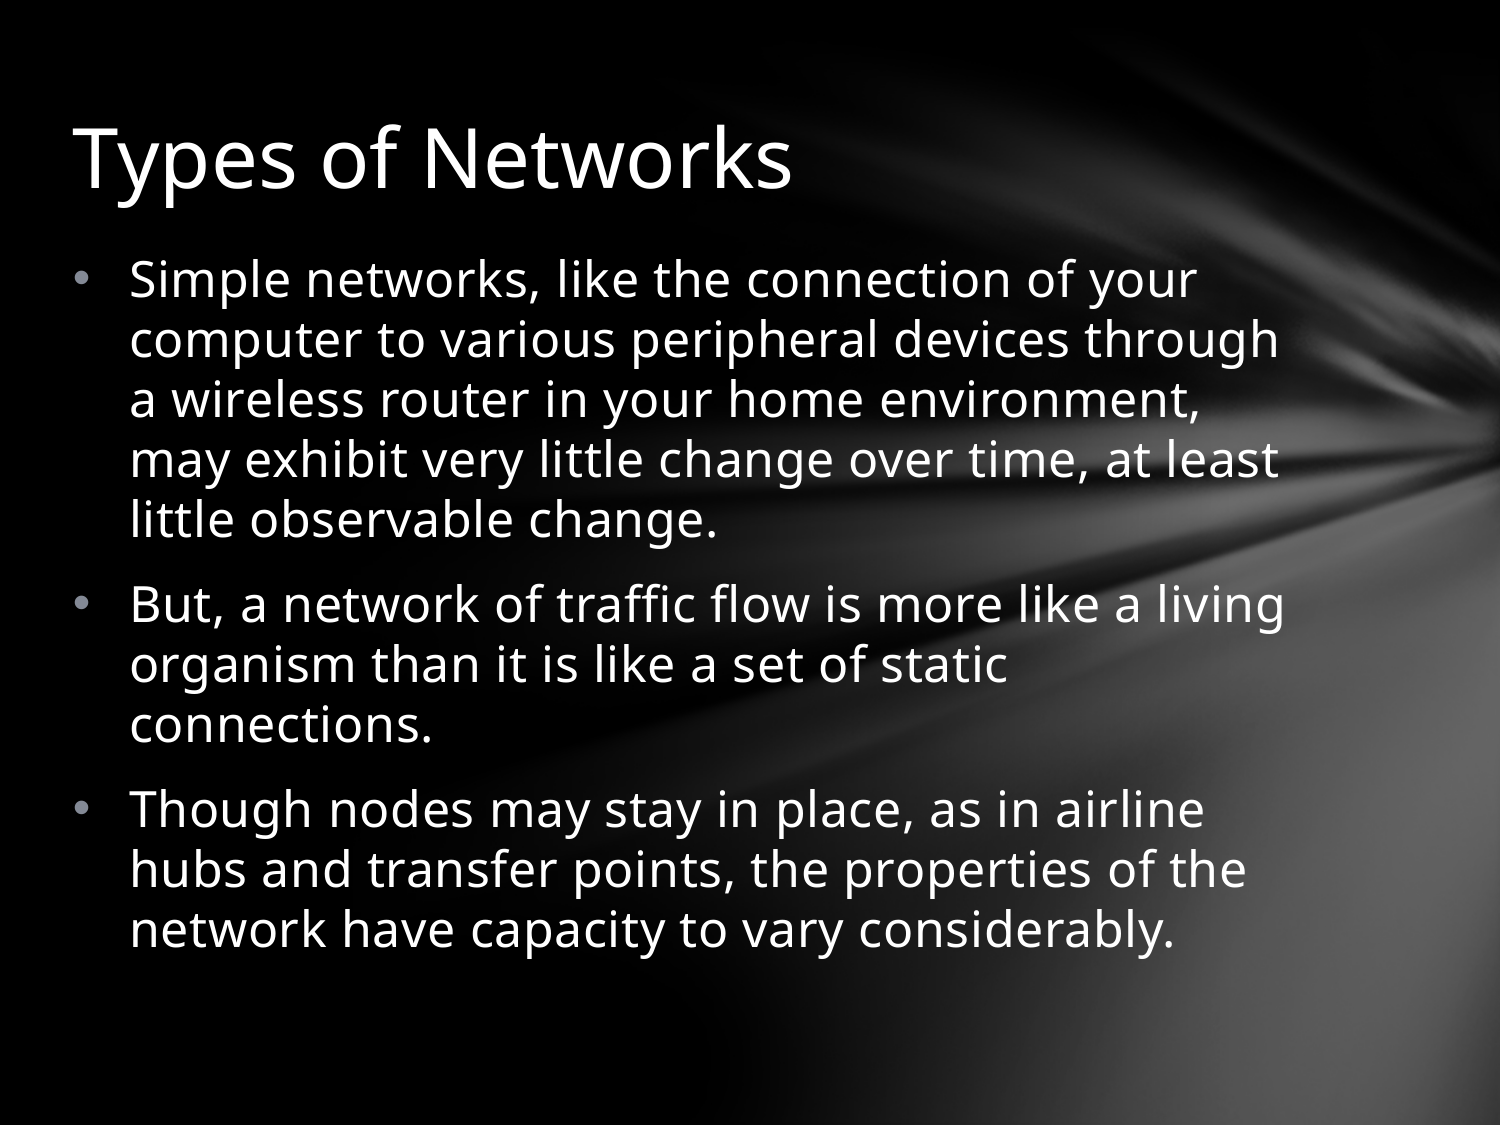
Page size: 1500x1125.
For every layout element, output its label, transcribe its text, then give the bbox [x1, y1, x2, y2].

title Types of Networks [57, 37, 1318, 213]
list Simple networks, like the connection of your computer to various peripheral devices through a wireless router in your home environment, may exhibit very little change over time, at least little observable change. But, a network of traffic flow is more like a living organism than it is like a set of static connections. Though nodes may stay in place, as in airline hubs and transfer points, the properties of the network have capacity to vary considerably. [57, 239, 1318, 1015]
